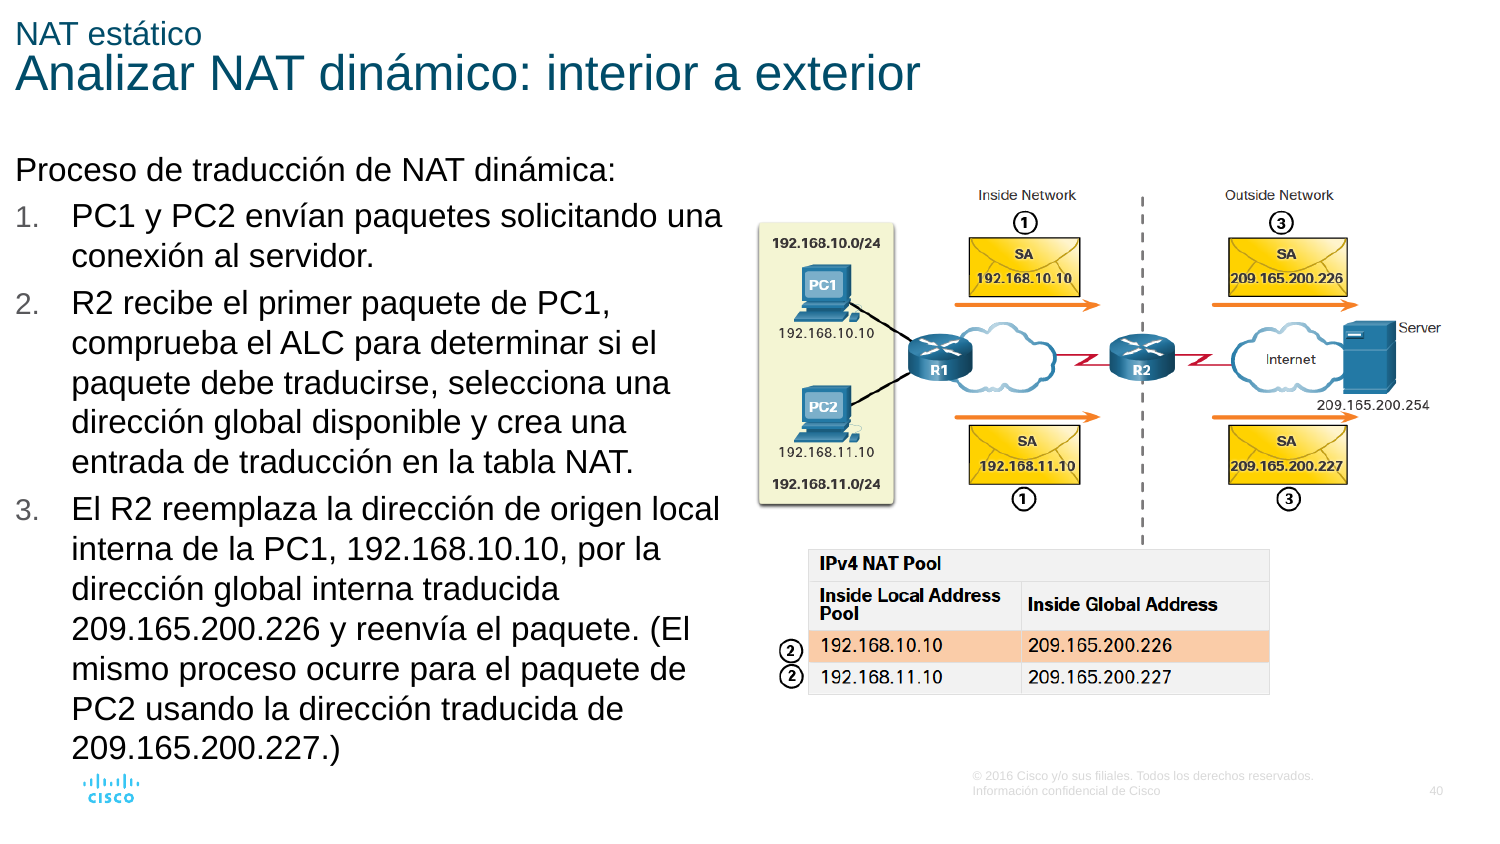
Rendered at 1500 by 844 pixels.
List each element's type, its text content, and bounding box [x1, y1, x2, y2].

title NAT estático Analizar NAT dinámico: interior a exterior [0, 0, 1369, 121]
picture [749, 181, 1446, 704]
list Proceso de traducción de NAT dinámica: PC1 y PC2 envían paquetes solicitando una conexión al servidor. R2 recibe el primer paquete de PC1, comprueba el ALC para determinar si el paquete debe traducirse, selecciona una dirección global disponible y crea una entrada de traducción en la tabla NAT. El R2 reemplaza la dirección de origen local interna de la PC1, 192.168.10.10, por la dirección global interna traducida 209.165.200.226 y reenvía el paquete. (El mismo proceso ocurre para el paquete de PC2 usando la dirección traducida de 209.165.200.227.) [0, 140, 750, 819]
